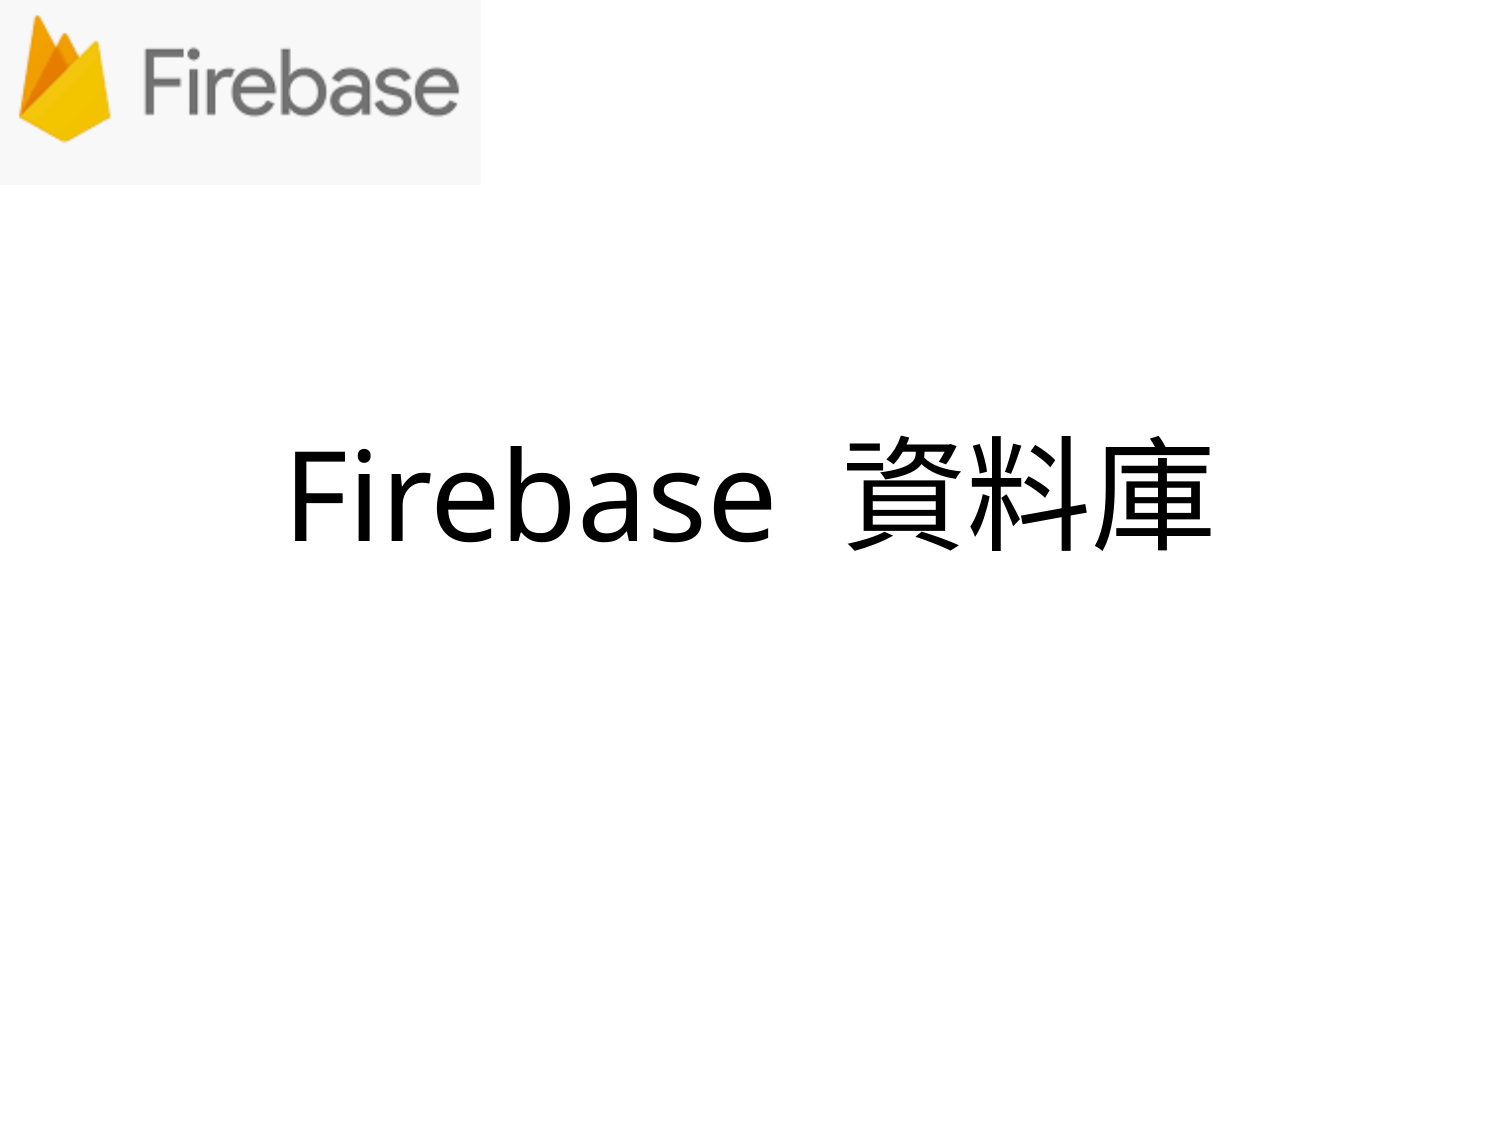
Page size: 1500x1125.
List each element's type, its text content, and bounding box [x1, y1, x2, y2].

picture [0, 0, 481, 185]
title Firebase 資料庫 [112, 184, 1388, 576]
